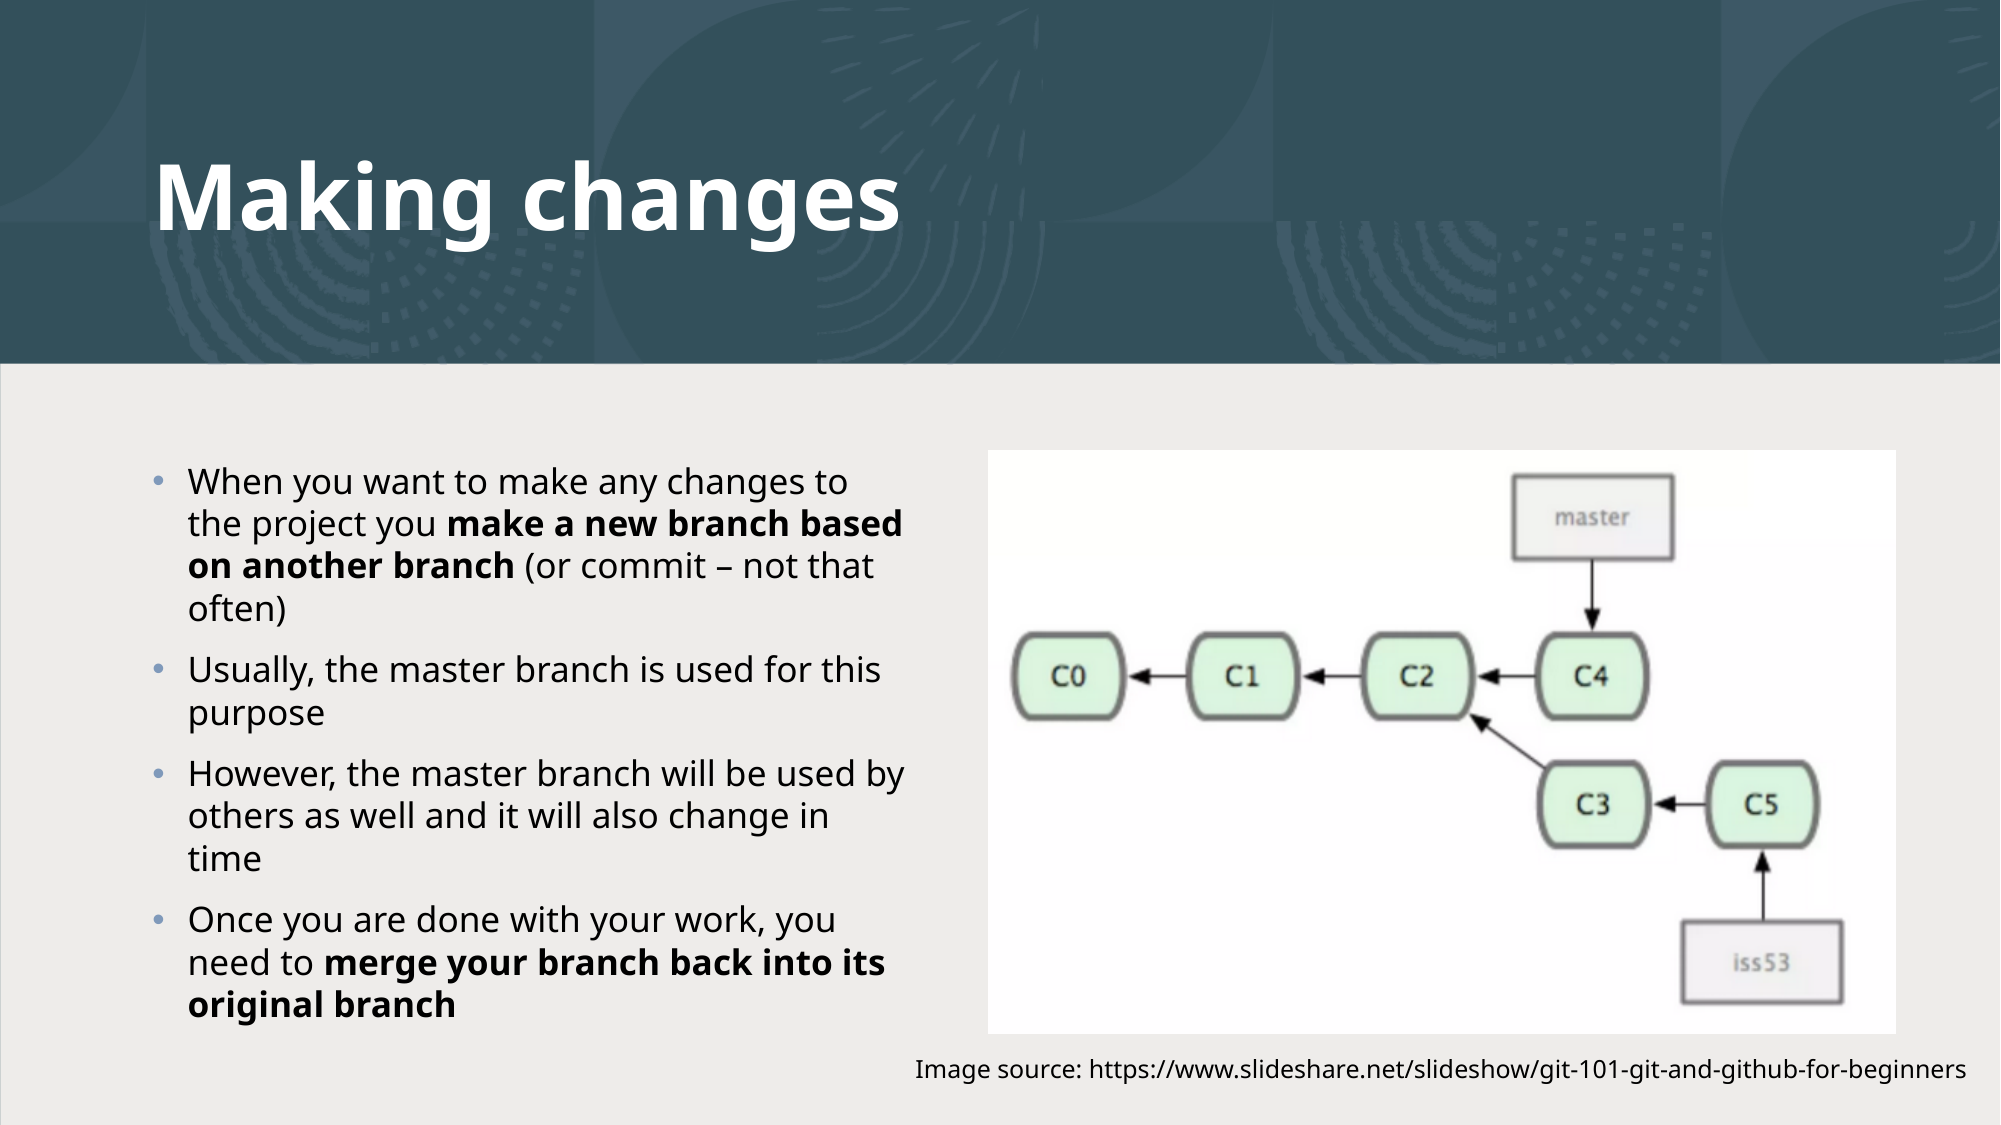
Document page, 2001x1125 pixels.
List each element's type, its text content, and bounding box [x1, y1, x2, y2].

text_box [0, 366, 2000, 1125]
text_box [0, 0, 2000, 366]
text_box Image source: https://www.slideshare.net/slideshow/git-101-git-and-github-for-beginners [900, 1045, 1984, 1091]
title Making changes [137, 62, 1779, 325]
picture [988, 450, 1896, 1034]
list When you want to make any changes to the project you make a new branch based on another branch (or commit – not that often) Usually, the master branch is used for this purpose However, the master branch will be used by others as well and it will also change in time Once you are done with your work, you need to merge your branch back into its original branch [137, 450, 925, 1034]
